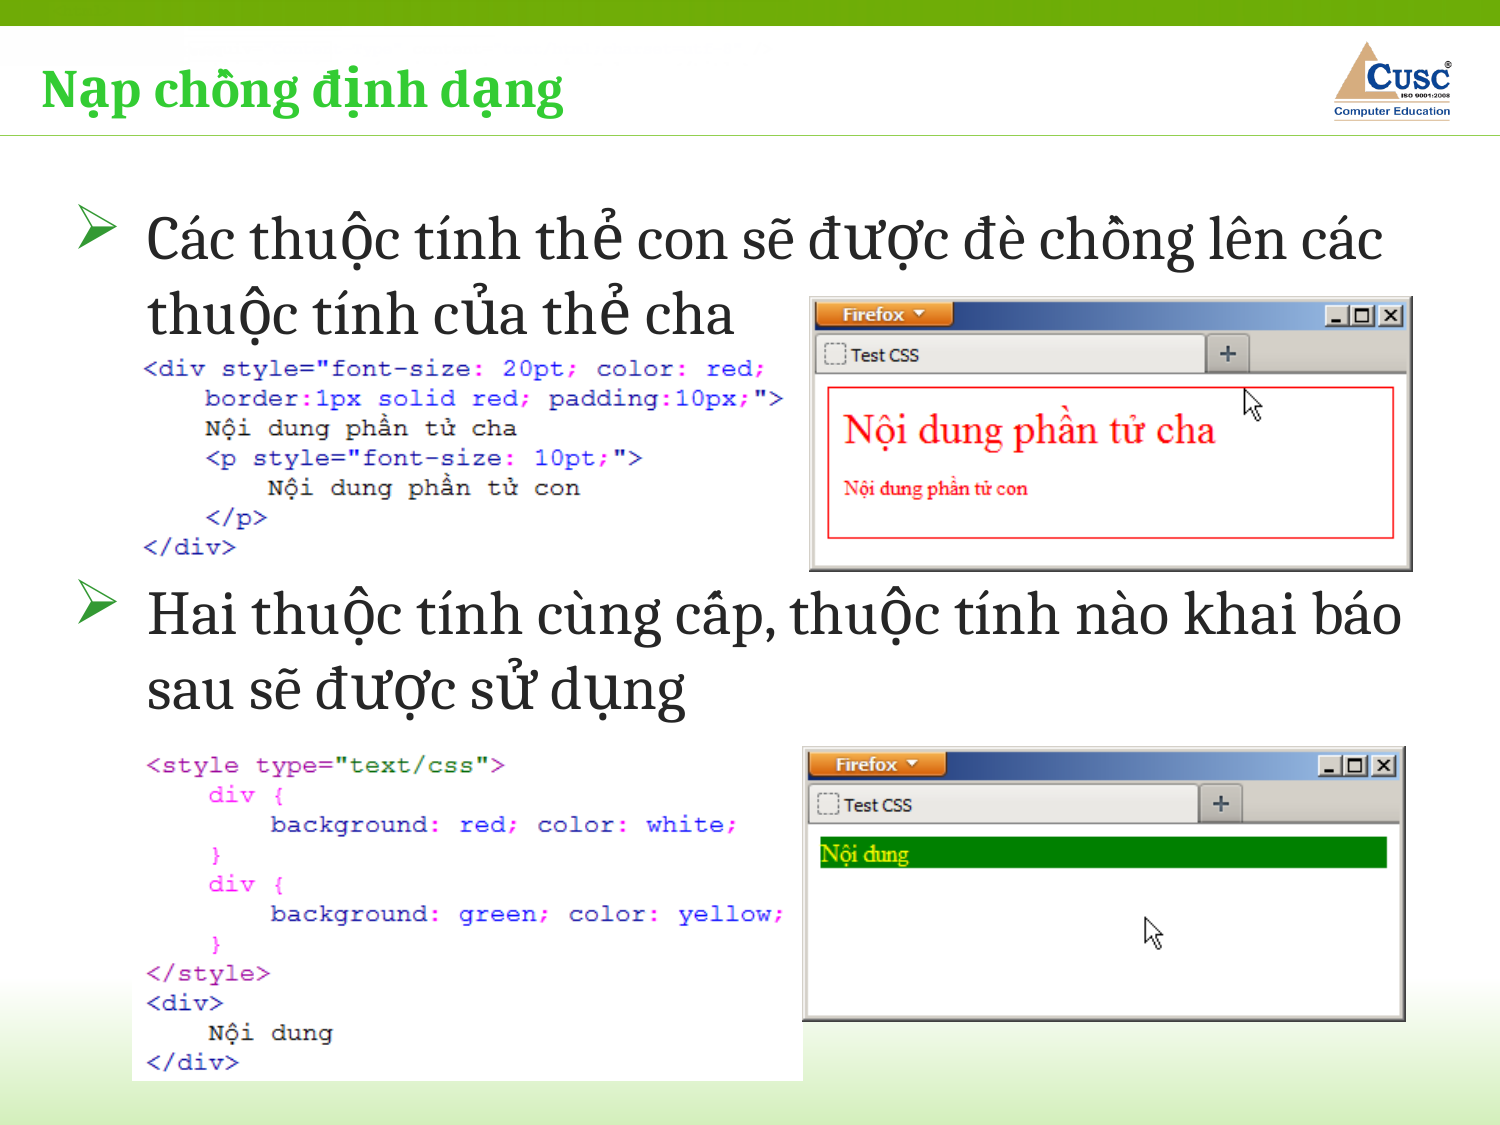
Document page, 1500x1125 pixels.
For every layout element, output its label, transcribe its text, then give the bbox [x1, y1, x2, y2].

list Nạp chồng định dạng [41, 37, 1447, 135]
picture [0, 136, 1500, 1081]
list Các thuộc tính thẻ con sẽ được đè chồng lên các thuộc tính của thẻ cha Hai thuộc tính cùng cấp, thuộc tính nào khai báo sau sẽ được sử dụng [72, 197, 1428, 952]
picture [0, 0, 1500, 135]
